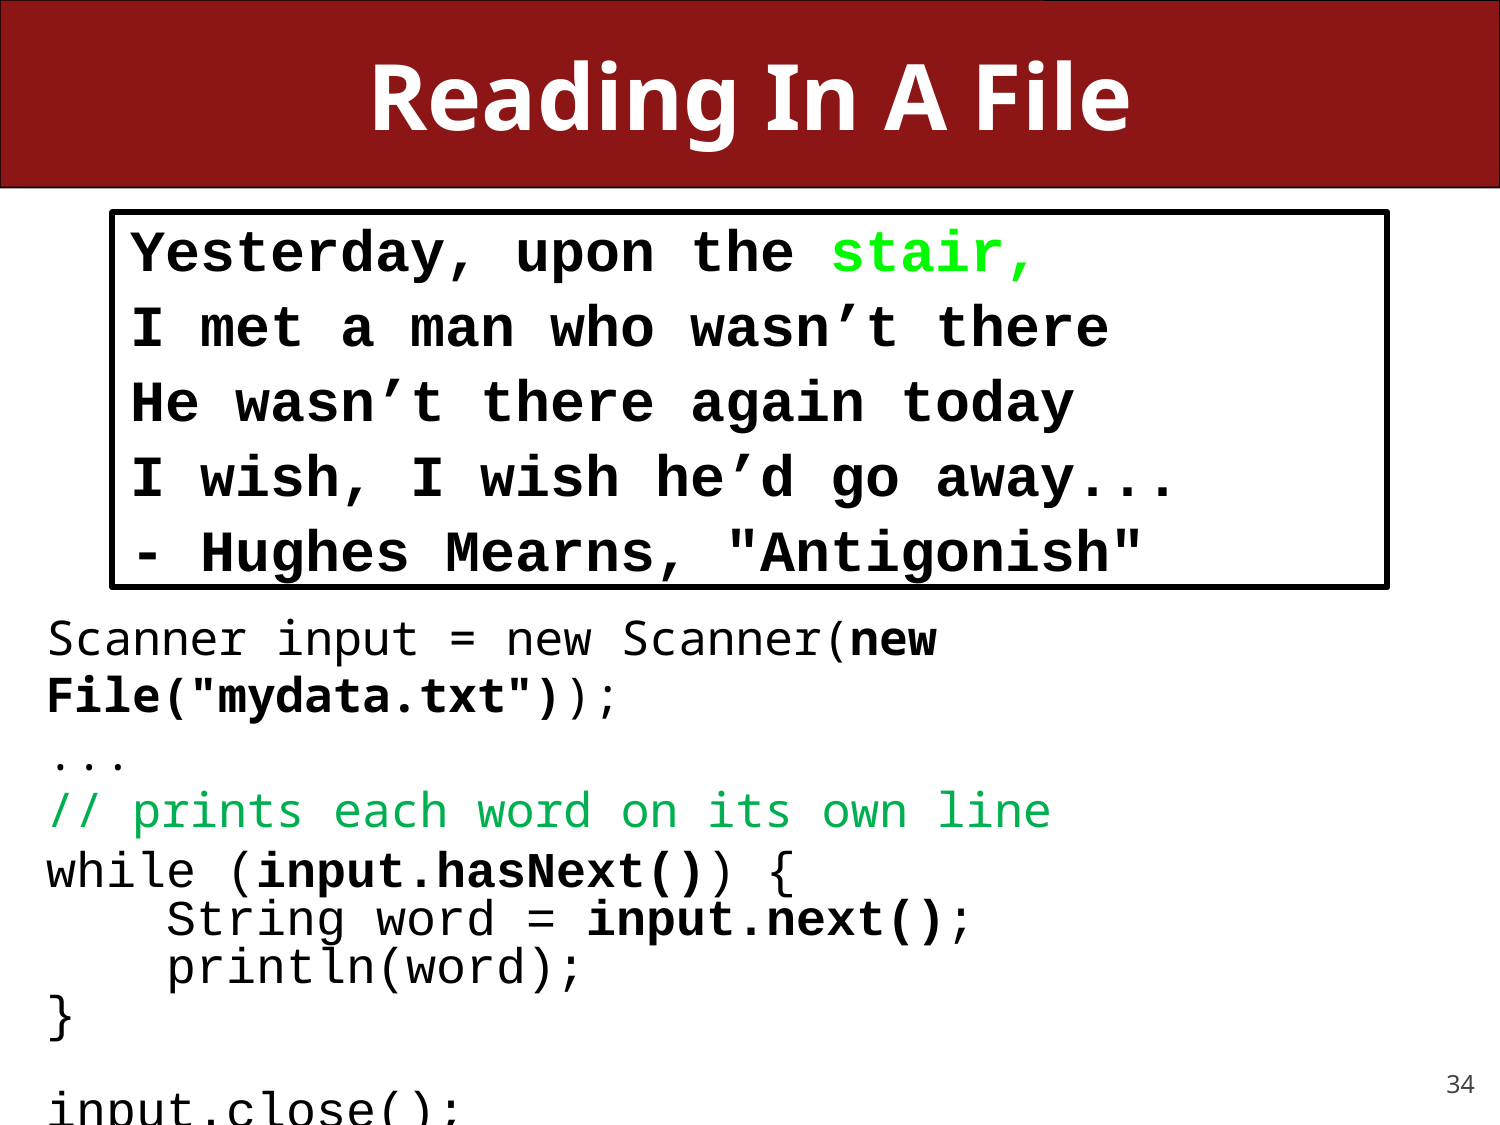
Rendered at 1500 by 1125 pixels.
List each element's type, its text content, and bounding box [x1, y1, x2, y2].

title Reading In A File [75, 0, 1425, 188]
text_box [112, 212, 1388, 588]
text_box Scanner input = new Scanner(new File("mydata.txt")); ... // prints each word on its own line while (input.hasNext()) { String word = input.next(); println(word); } input.close(); [31, 599, 1469, 1125]
